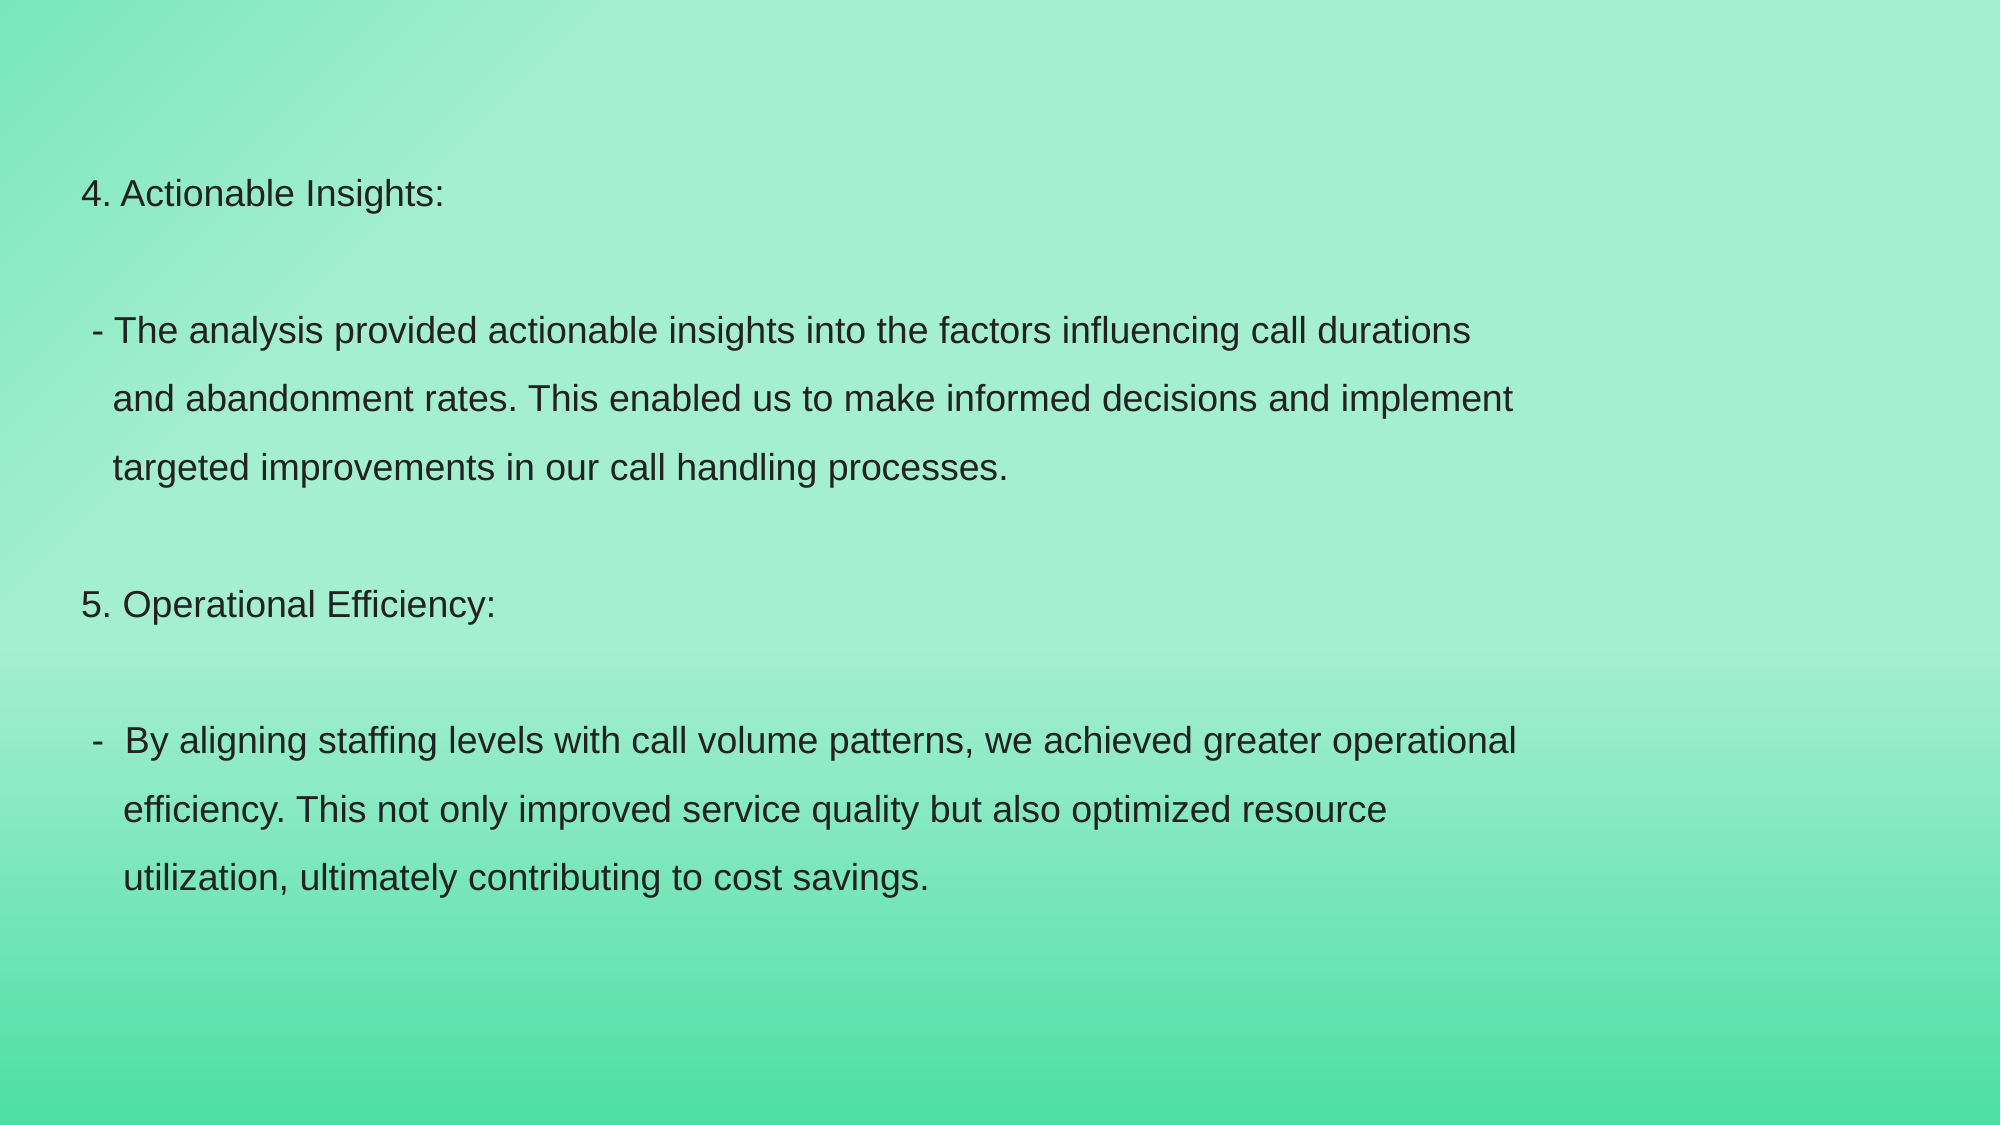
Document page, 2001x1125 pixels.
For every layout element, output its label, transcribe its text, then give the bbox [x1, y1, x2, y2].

text_box 4. Actionable Insights: - The analysis provided actionable insights into the factors influencing call durations and abandonment rates. This enabled us to make informed decisions and implement targeted improvements in our call handling processes. 5. Operational Efficiency: - By aligning staffing levels with call volume patterns, we achieved greater operational efficiency. This not only improved service quality but also optimized resource utilization, ultimately contributing to cost savings. [66, 86, 2000, 1111]
